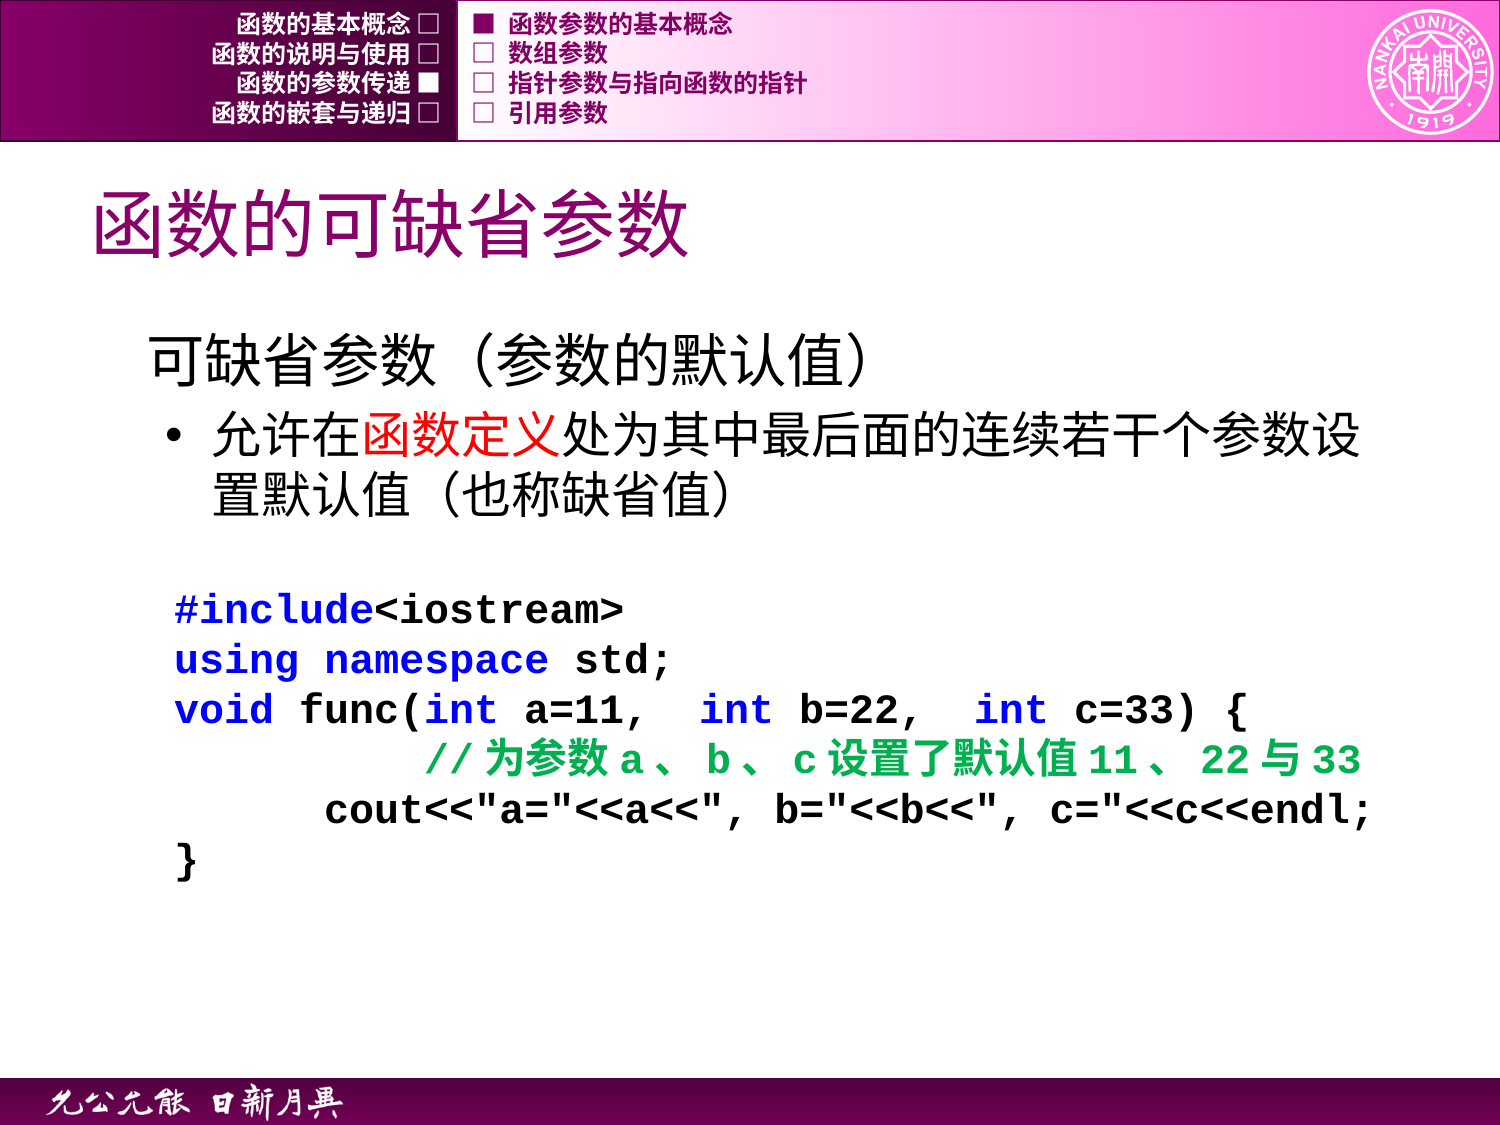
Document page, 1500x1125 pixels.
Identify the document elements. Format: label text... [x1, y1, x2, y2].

text_box ■ 函数参数的基本概念 [455, 7, 1361, 36]
text_box 函数的参数传递 ■ [0, 66, 455, 95]
picture [35, 1081, 356, 1122]
text_box 函数的说明与使用 □ [0, 36, 455, 66]
text_box □ 指针参数与指向函数的指针 [455, 66, 1361, 95]
text_box #include<iostream> using namespace std; void func(int a=11, int b=22, int c=33) { //为参数a、b、c设置了默认值11、22与33 cout<<"a="<<a<<", b="<<b<<", c="<<c<<endl; } [159, 574, 1500, 890]
text_box 函数的基本概念 □ [0, 7, 455, 36]
text_box □ 引用参数 [455, 95, 1361, 129]
text_box 函数的嵌套与递归 □ [0, 95, 455, 129]
text_box □ 数组参数 [455, 36, 1361, 66]
title 函数的可缺省参数 [74, 163, 1426, 282]
list 可缺省参数（参数的默认值） 允许在函数定义处为其中最后面的连续若干个参数设置默认值（也称缺省值） [74, 316, 1426, 1055]
